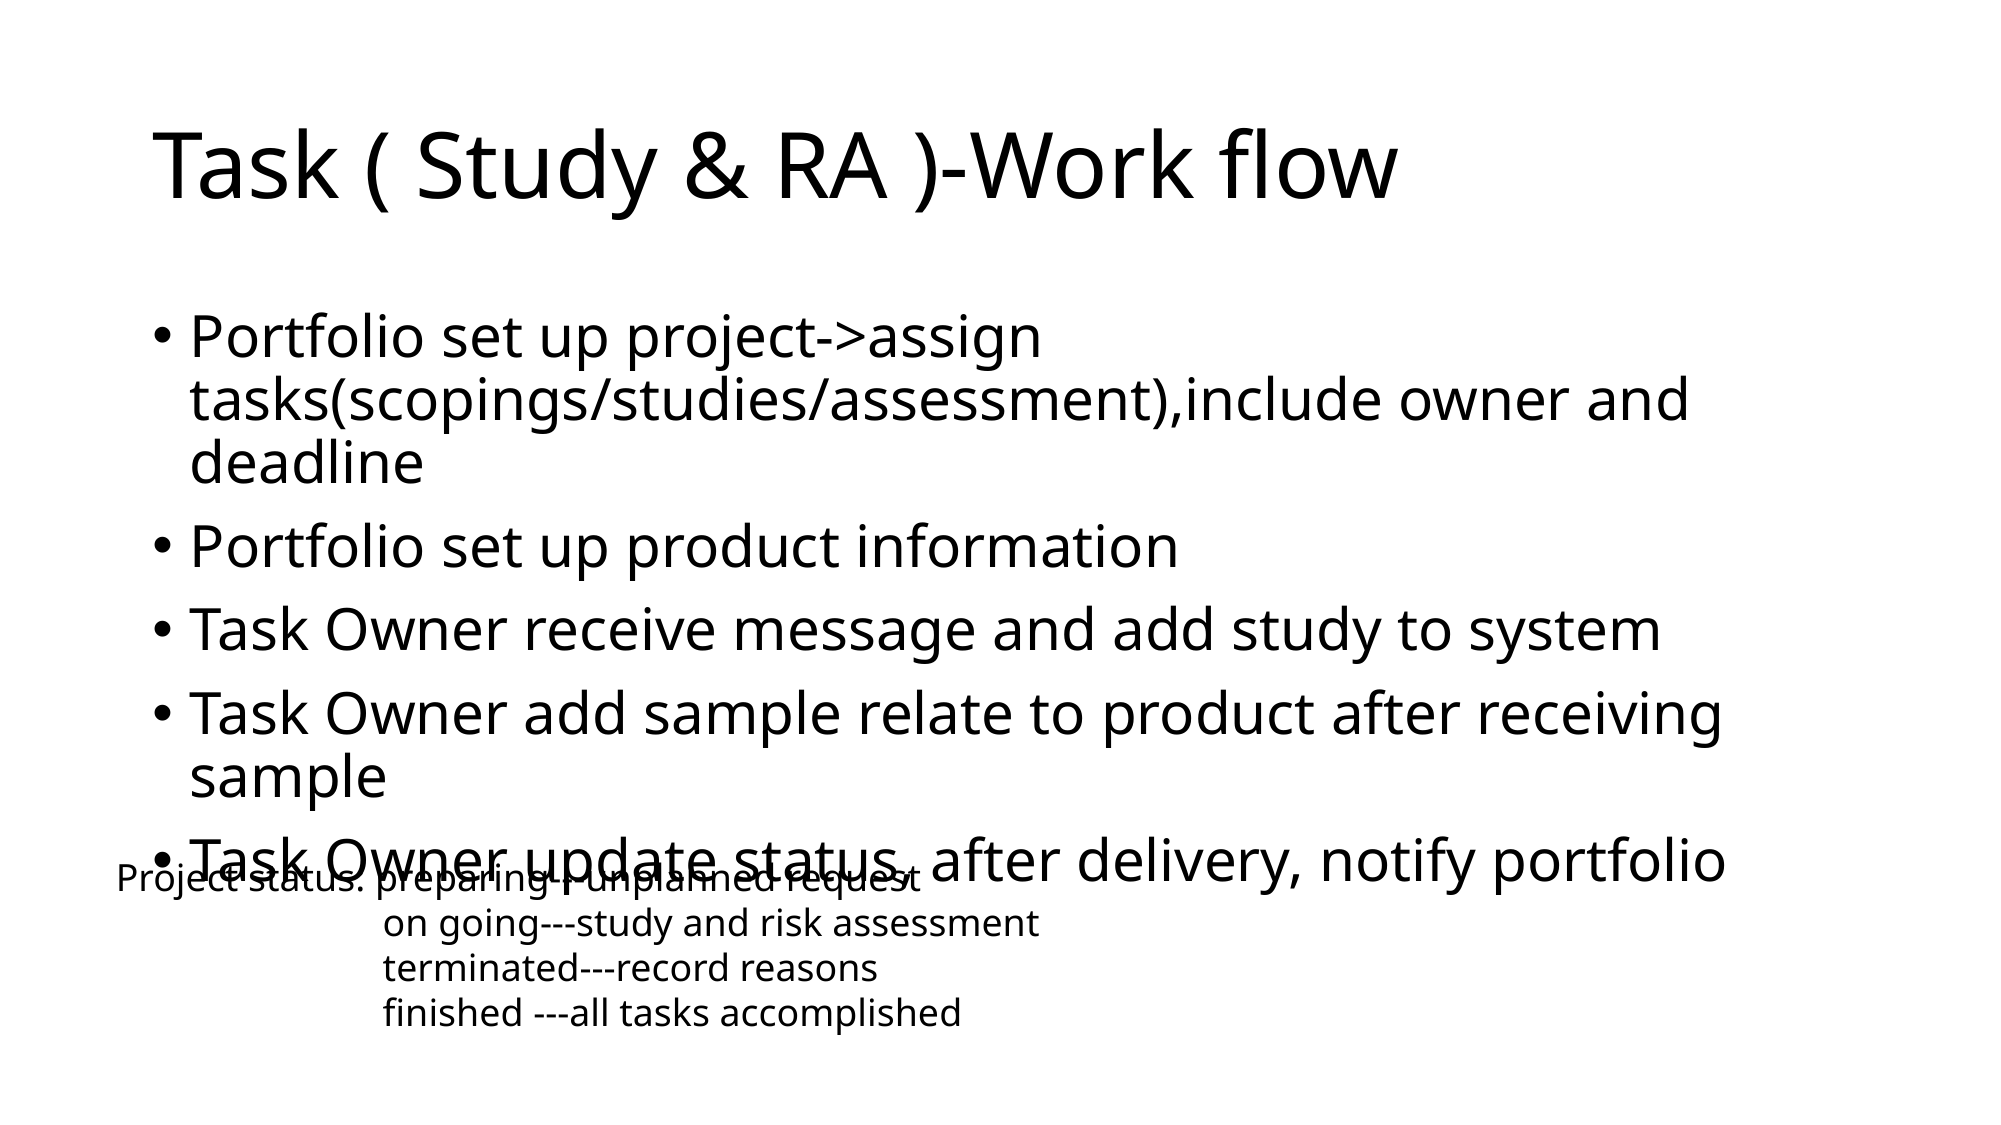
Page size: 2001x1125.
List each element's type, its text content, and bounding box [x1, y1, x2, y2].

list Portfolio set up project->assign tasks(scopings/studies/assessment),include owner and deadline Portfolio set up product information Task Owner receive message and add study to system Task Owner add sample relate to product after receiving sample Task Owner update status, after delivery, notify portfolio [137, 299, 1863, 825]
title Task ( Study & RA )-Work flow [137, 59, 1863, 278]
text_box Project status: preparing---unplanned request on going---study and risk assessment terminated---record reasons finished ---all tasks accomplished [100, 847, 1055, 1042]
